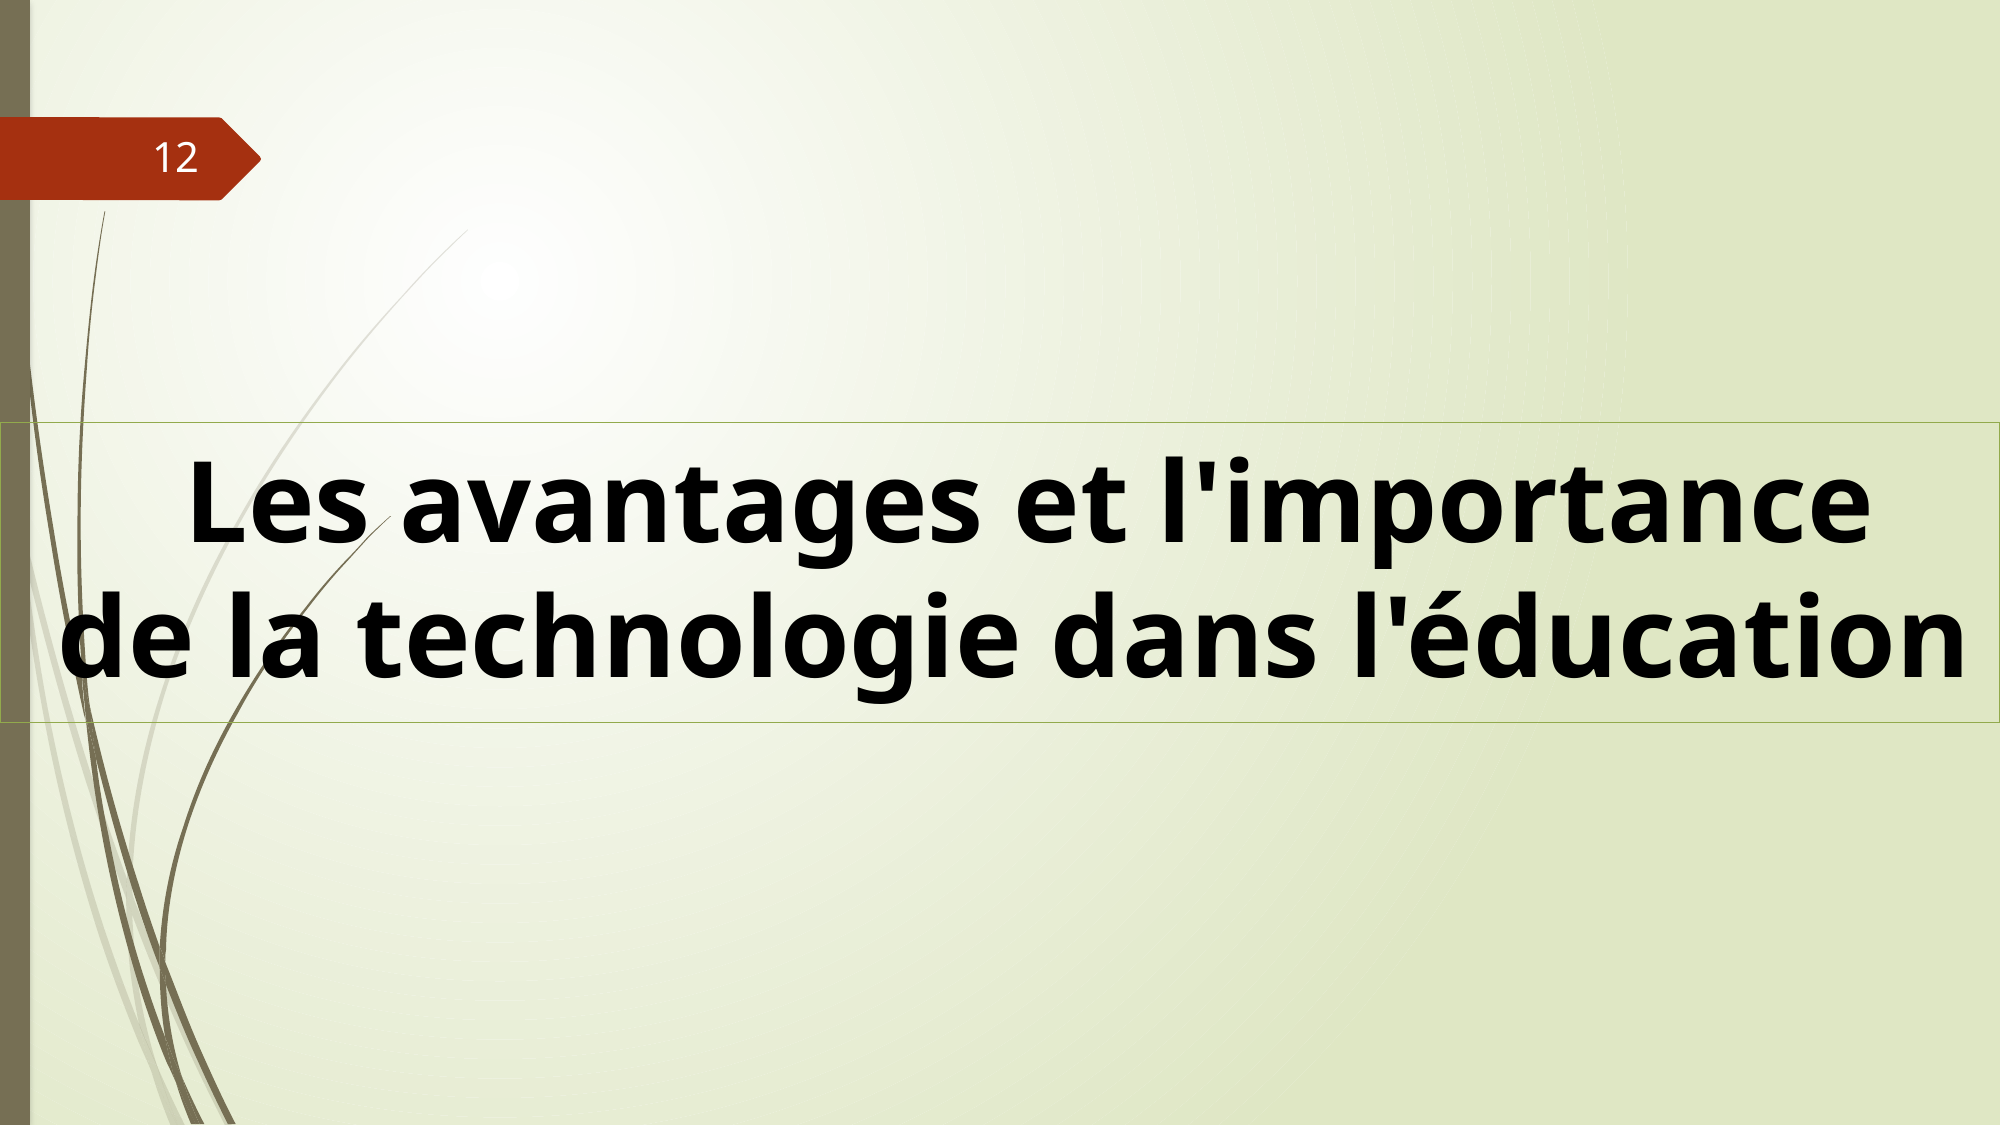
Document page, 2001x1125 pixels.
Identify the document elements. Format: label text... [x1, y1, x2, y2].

slide_number 12 [87, 129, 216, 190]
title Les avantages et l'importance de la technologie dans l'éducation [0, 422, 2000, 723]
